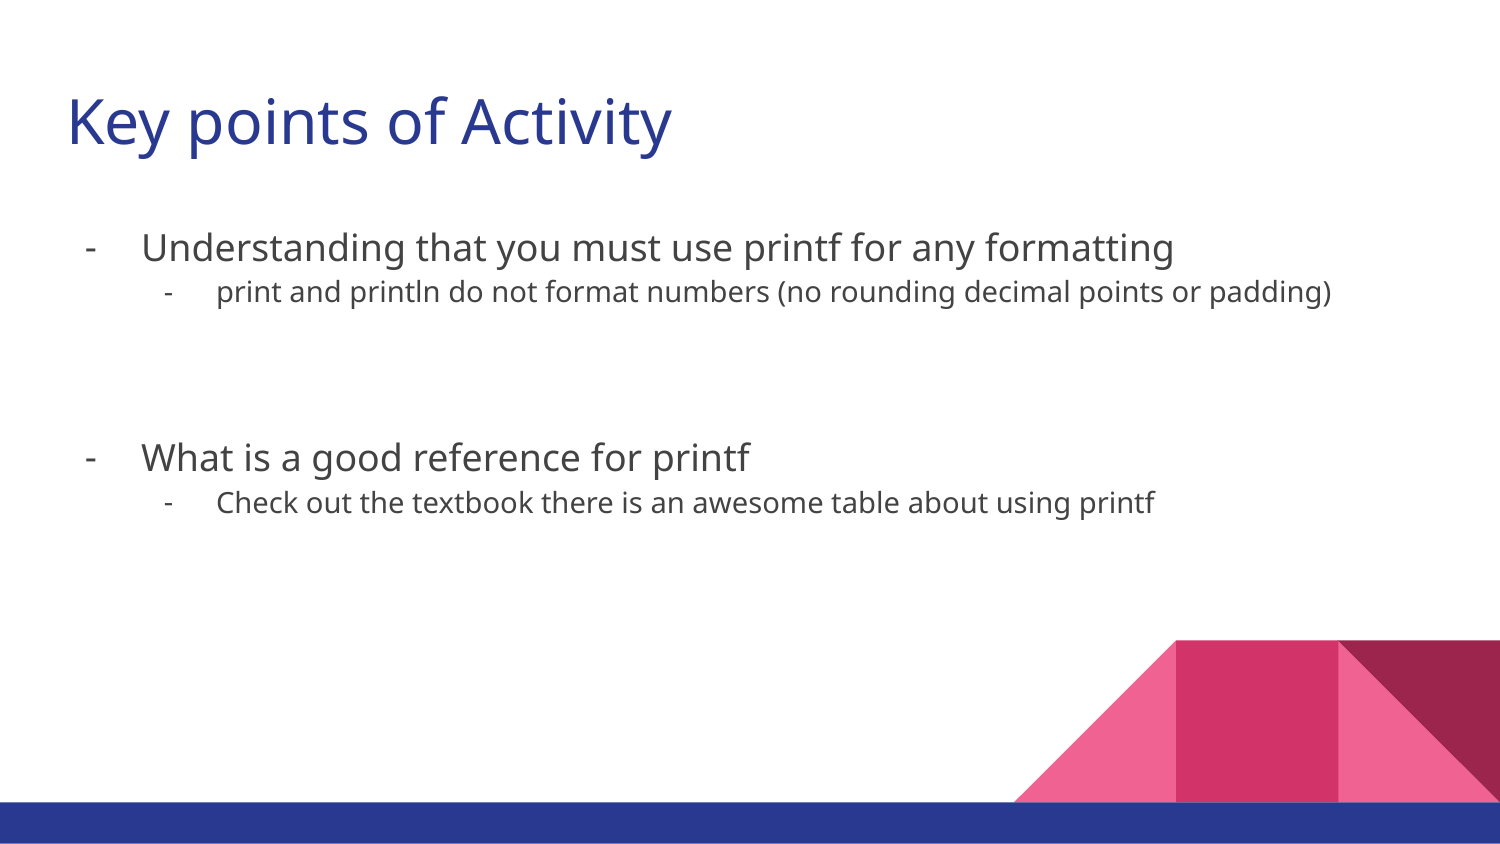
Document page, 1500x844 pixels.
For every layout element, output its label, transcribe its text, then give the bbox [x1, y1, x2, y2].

list Understanding that you must use printf for any formatting print and println do not format numbers (no rounding decimal points or padding) What is a good reference for printf Check out the textbook there is an awesome table about using printf [51, 201, 1449, 750]
title Key points of Activity [51, 67, 1449, 167]
